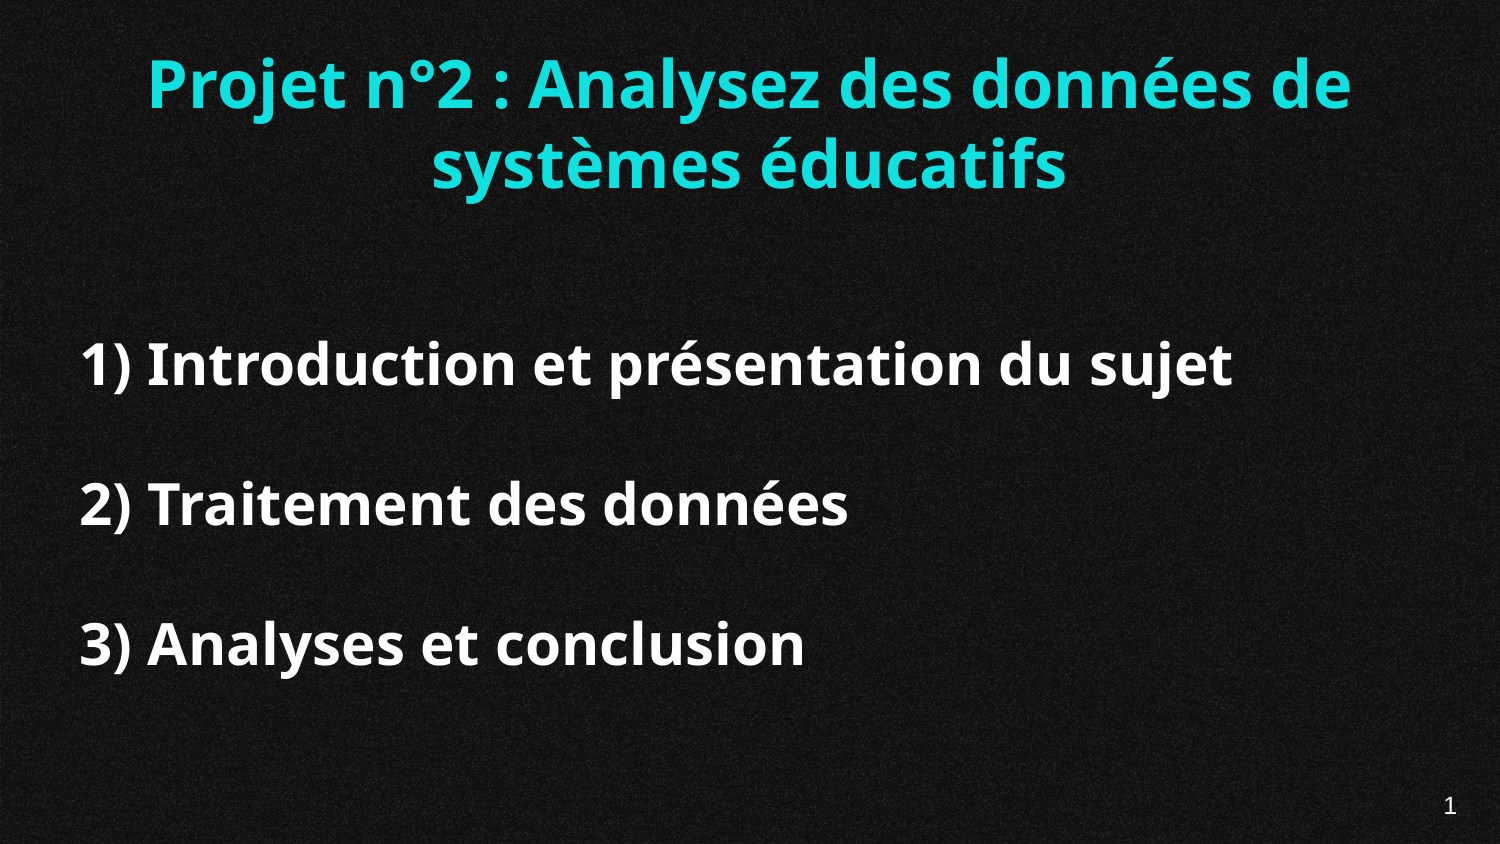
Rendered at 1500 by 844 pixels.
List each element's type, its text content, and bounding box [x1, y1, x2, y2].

text_box Projet n°2 : Analysez des données de systèmes éducatifs [0, 56, 1500, 188]
subtitle 1) Introduction et présentation du sujet 2) Traitement des données 3) Analyses et conclusion [64, 296, 1277, 708]
